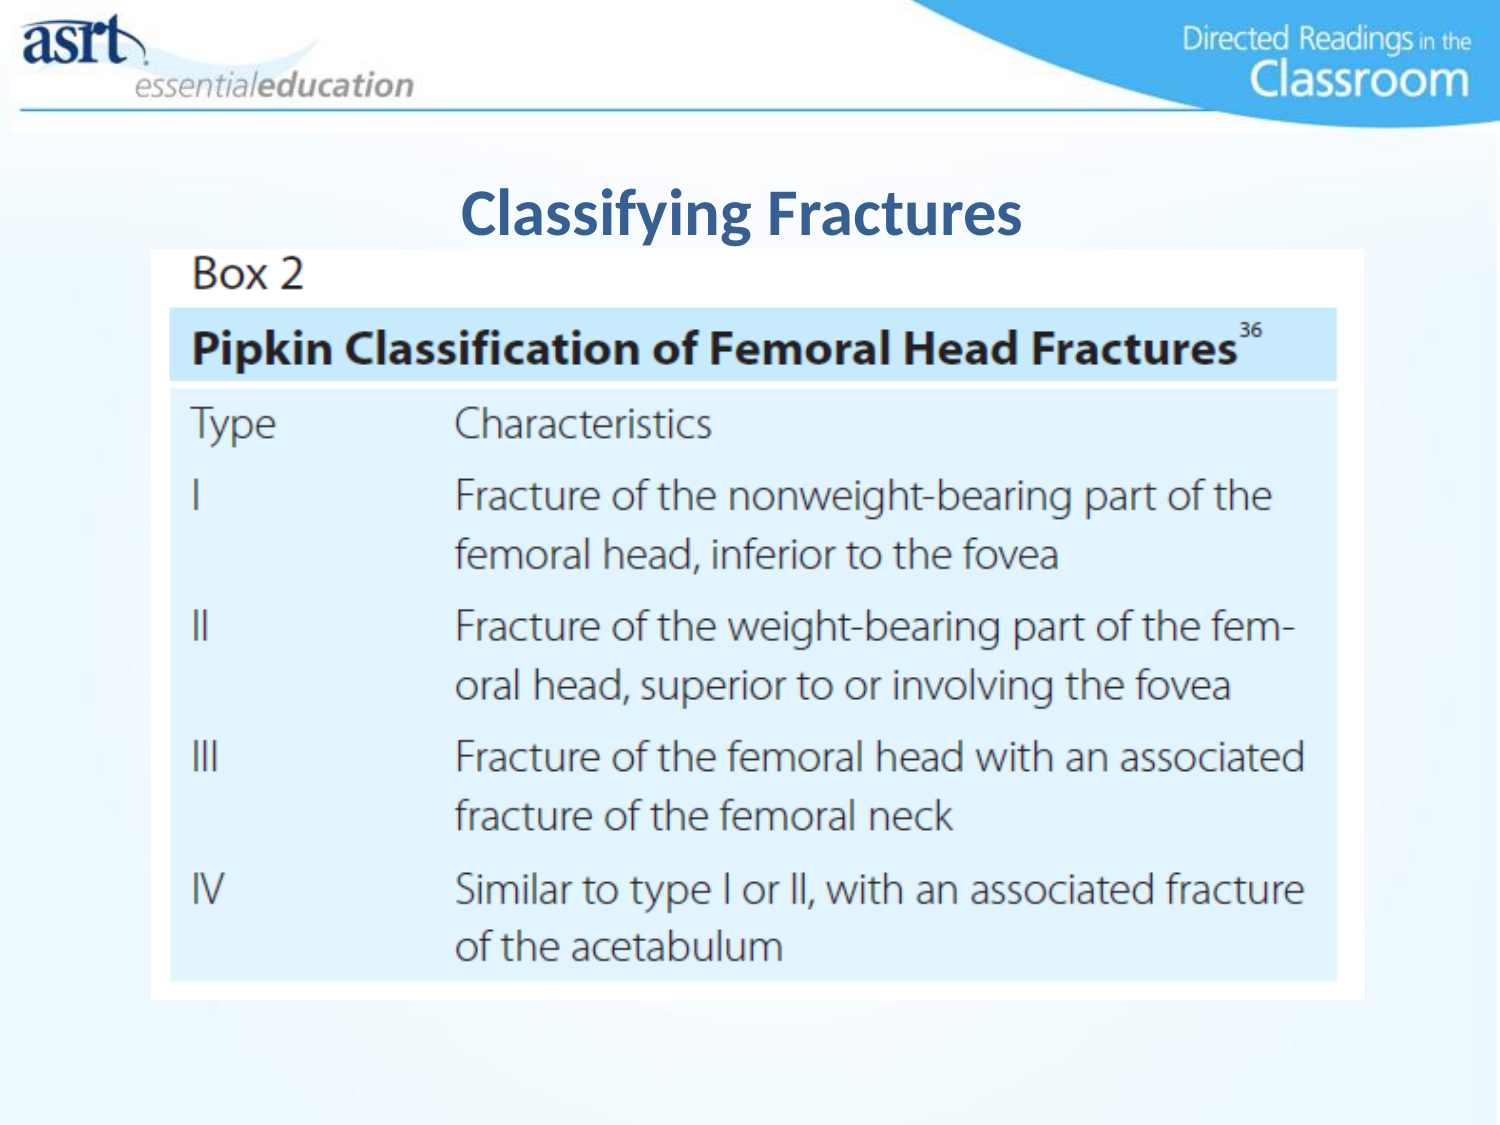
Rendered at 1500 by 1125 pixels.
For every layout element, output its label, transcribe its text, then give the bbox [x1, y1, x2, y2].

title Classifying Fractures [75, 115, 1425, 303]
picture [0, 0, 1500, 1125]
